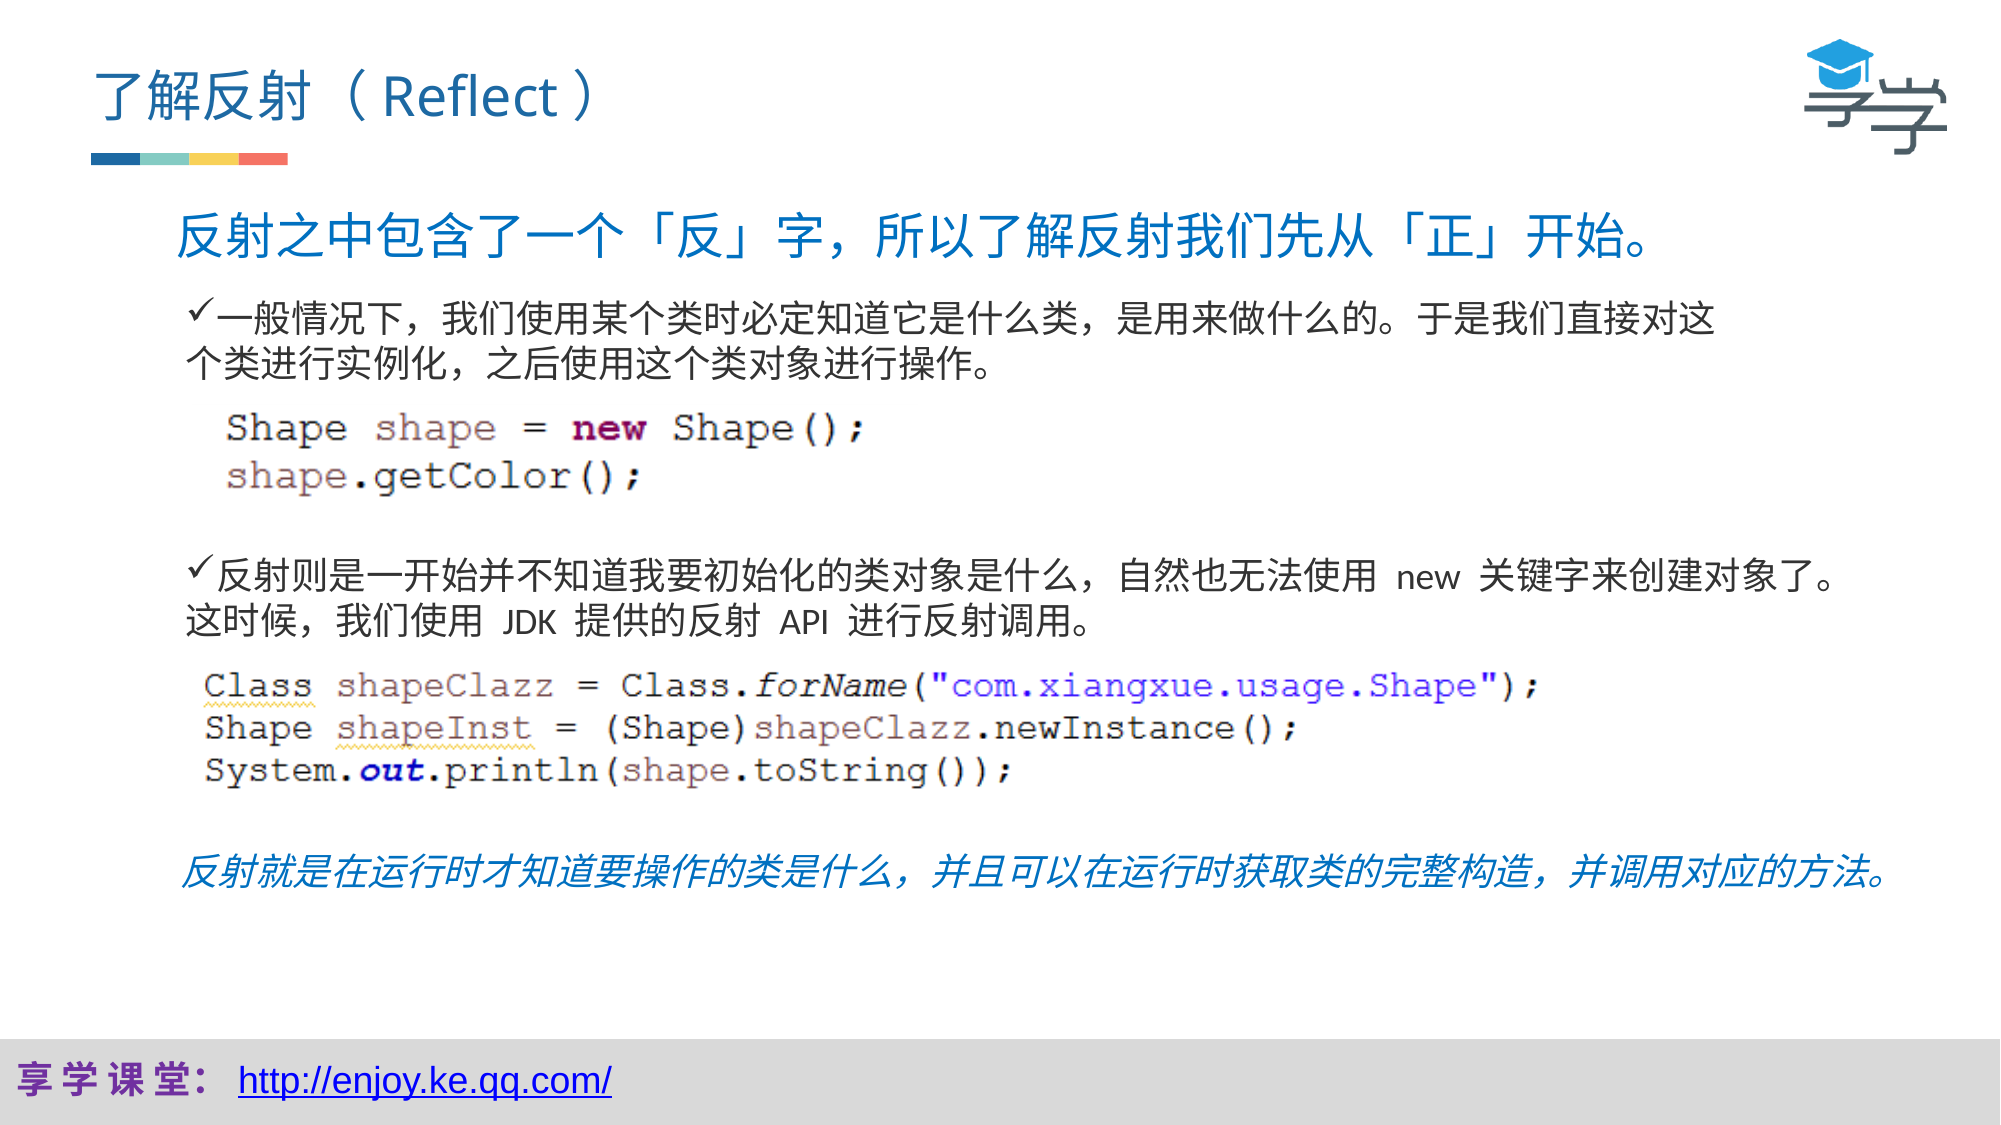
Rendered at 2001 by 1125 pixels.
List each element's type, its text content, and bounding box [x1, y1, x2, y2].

text_box 反射就是在运行时才知道要操作的类是什么，并且可以在运行时获取类的完整构造，并调用对应的方法。 [165, 840, 1916, 901]
picture [184, 646, 1576, 807]
text_box 一般情况下，我们使用某个类时必定知道它是什么类，是用来做什么的。于是我们直接对这个类进行实例化，之后使用这个类对象进行操作。 [170, 287, 1745, 393]
picture [192, 403, 918, 505]
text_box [90, 152, 288, 166]
picture [1799, 20, 1952, 173]
text_box 反射则是一开始并不知道我要初始化的类对象是什么，自然也无法使用 new 关键字来创建对象了。这时候，我们使用 JDK 提供的反射 API 进行反射调用。 [170, 544, 1861, 650]
text_box 了解反射（Reflect） [91, 60, 975, 128]
text_box 反射之中包含了一个「反」字，所以了解反射我们先从「正」开始。 [160, 197, 1854, 272]
